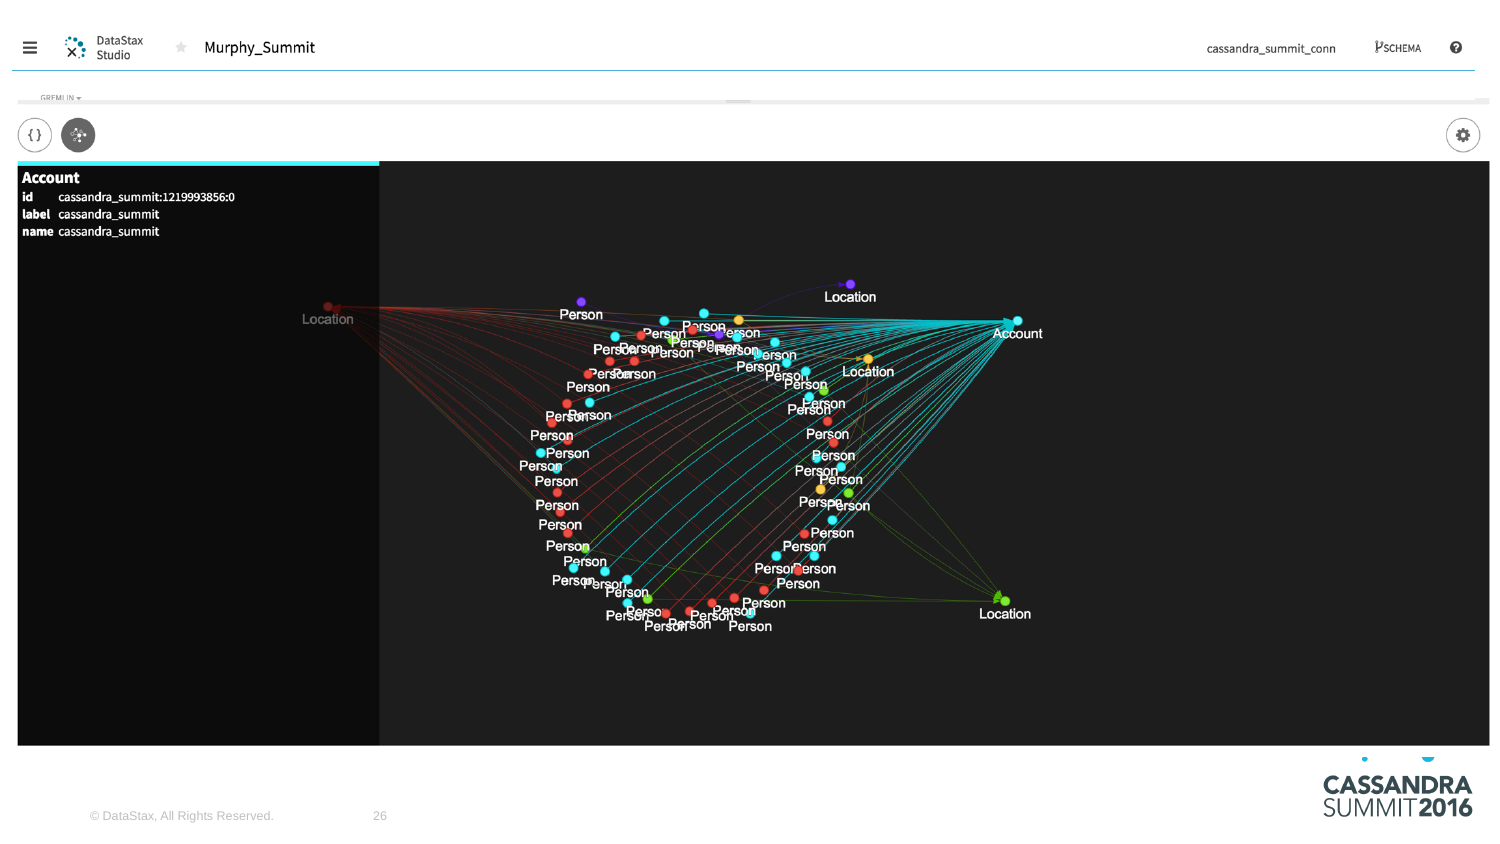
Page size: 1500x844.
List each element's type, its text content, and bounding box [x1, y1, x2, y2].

slide_number 26 [346, 793, 414, 839]
footer © DataStax, All Rights Reserved. [75, 793, 337, 839]
picture [0, 26, 1500, 819]
